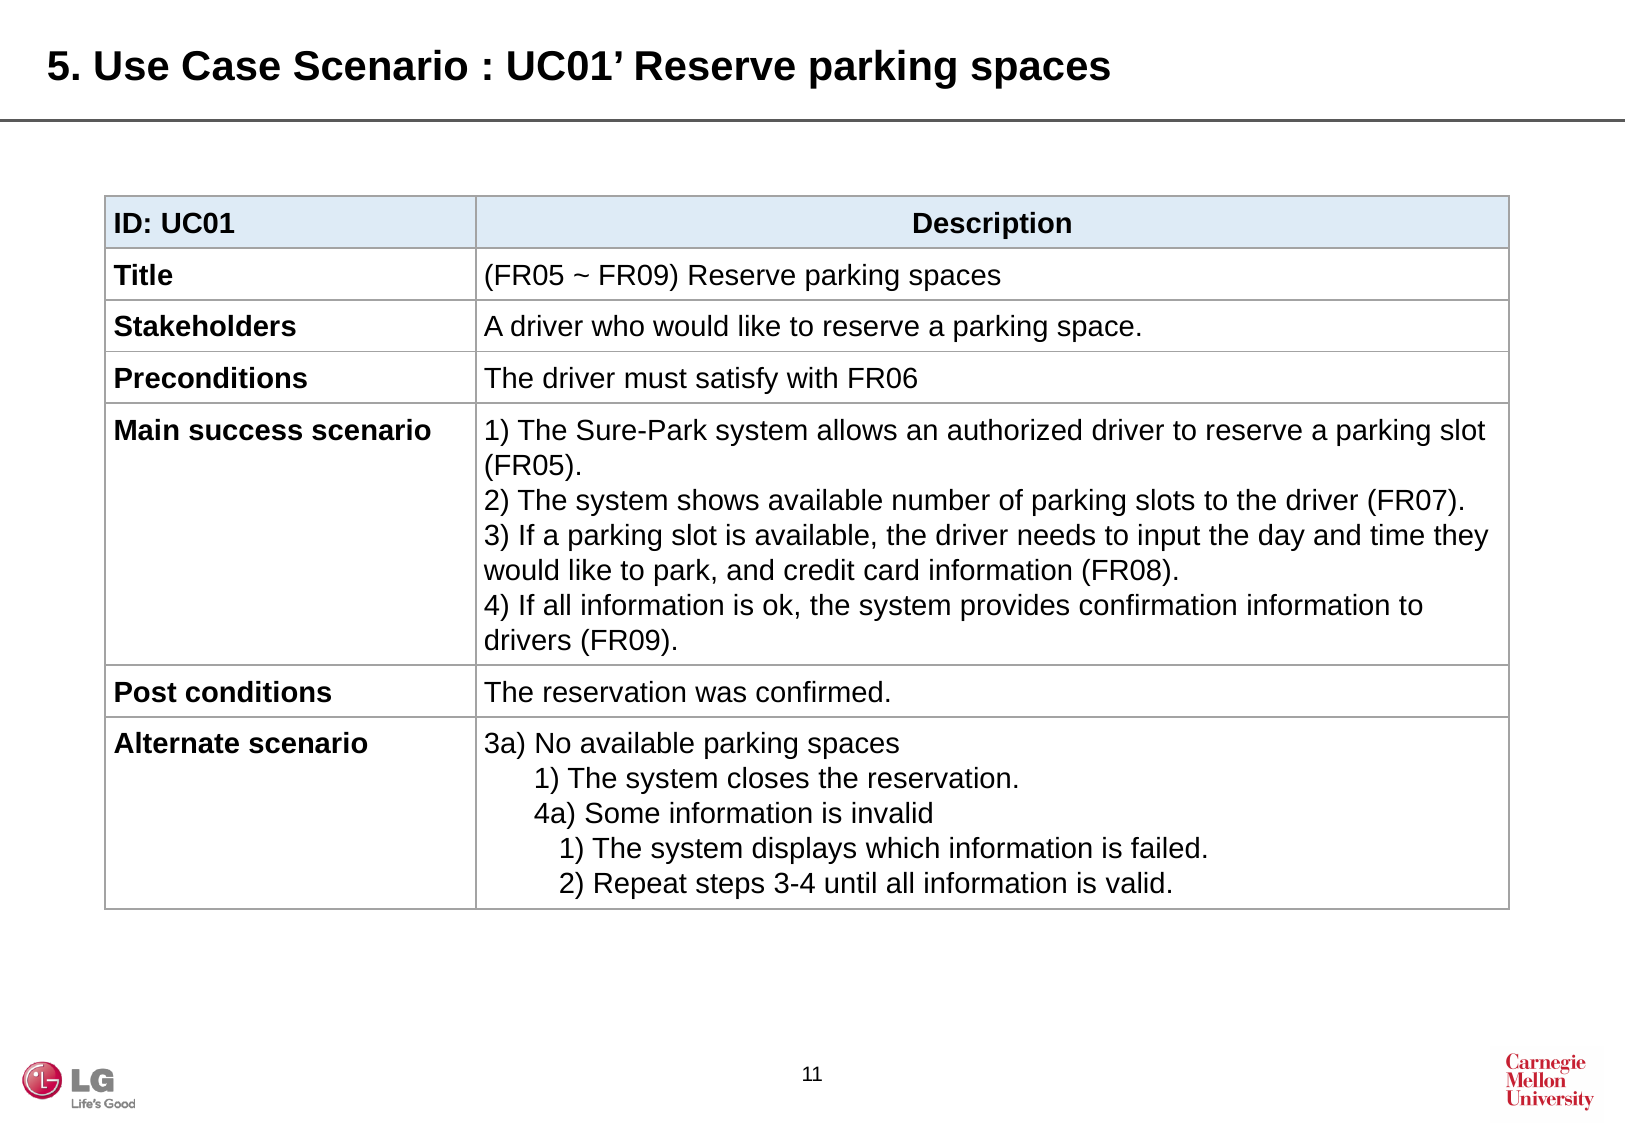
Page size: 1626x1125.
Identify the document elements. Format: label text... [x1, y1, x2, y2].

picture [1490, 1046, 1604, 1123]
table_cell 1) The Sure-Park system allows an authorized driver to reserve a parking slot (FR05). 2) The system shows available number of parking slots to the driver (FR07). 3) If a parking slot is available, the driver needs to input the day and time they would like to park, and credit card information (FR08). 4) If all information is ok, the system provides confirmation information to drivers (FR09). [477, 404, 1508, 664]
table_cell A driver who would like to reserve a parking space. [477, 301, 1508, 351]
table_cell Post conditions [106, 666, 475, 716]
table_cell 3a) No available parking spaces 1) The system closes the reservation. 4a) Some information is invalid 1) The system displays which information is failed. 2) Repeat steps 3-4 until all information is valid. [477, 718, 1508, 908]
picture [22, 1058, 135, 1111]
table_header Description [477, 197, 1508, 247]
table_cell Preconditions [106, 352, 475, 402]
table_cell (FR05 ~ FR09) Reserve parking spaces [477, 249, 1508, 299]
table_cell Alternate scenario [106, 718, 475, 908]
table_cell Title [106, 249, 475, 299]
text_box 5. Use Case Scenario : UC01’ Reserve parking spaces [32, 30, 1167, 100]
table_header ID: UC01 [106, 197, 475, 247]
table_cell Main success scenario [106, 404, 475, 664]
table_cell The reservation was confirmed. [477, 666, 1508, 716]
table_cell Stakeholders [106, 301, 475, 351]
slide_number 10 [758, 1035, 867, 1111]
table_cell The driver must satisfy with FR06 [477, 352, 1508, 402]
